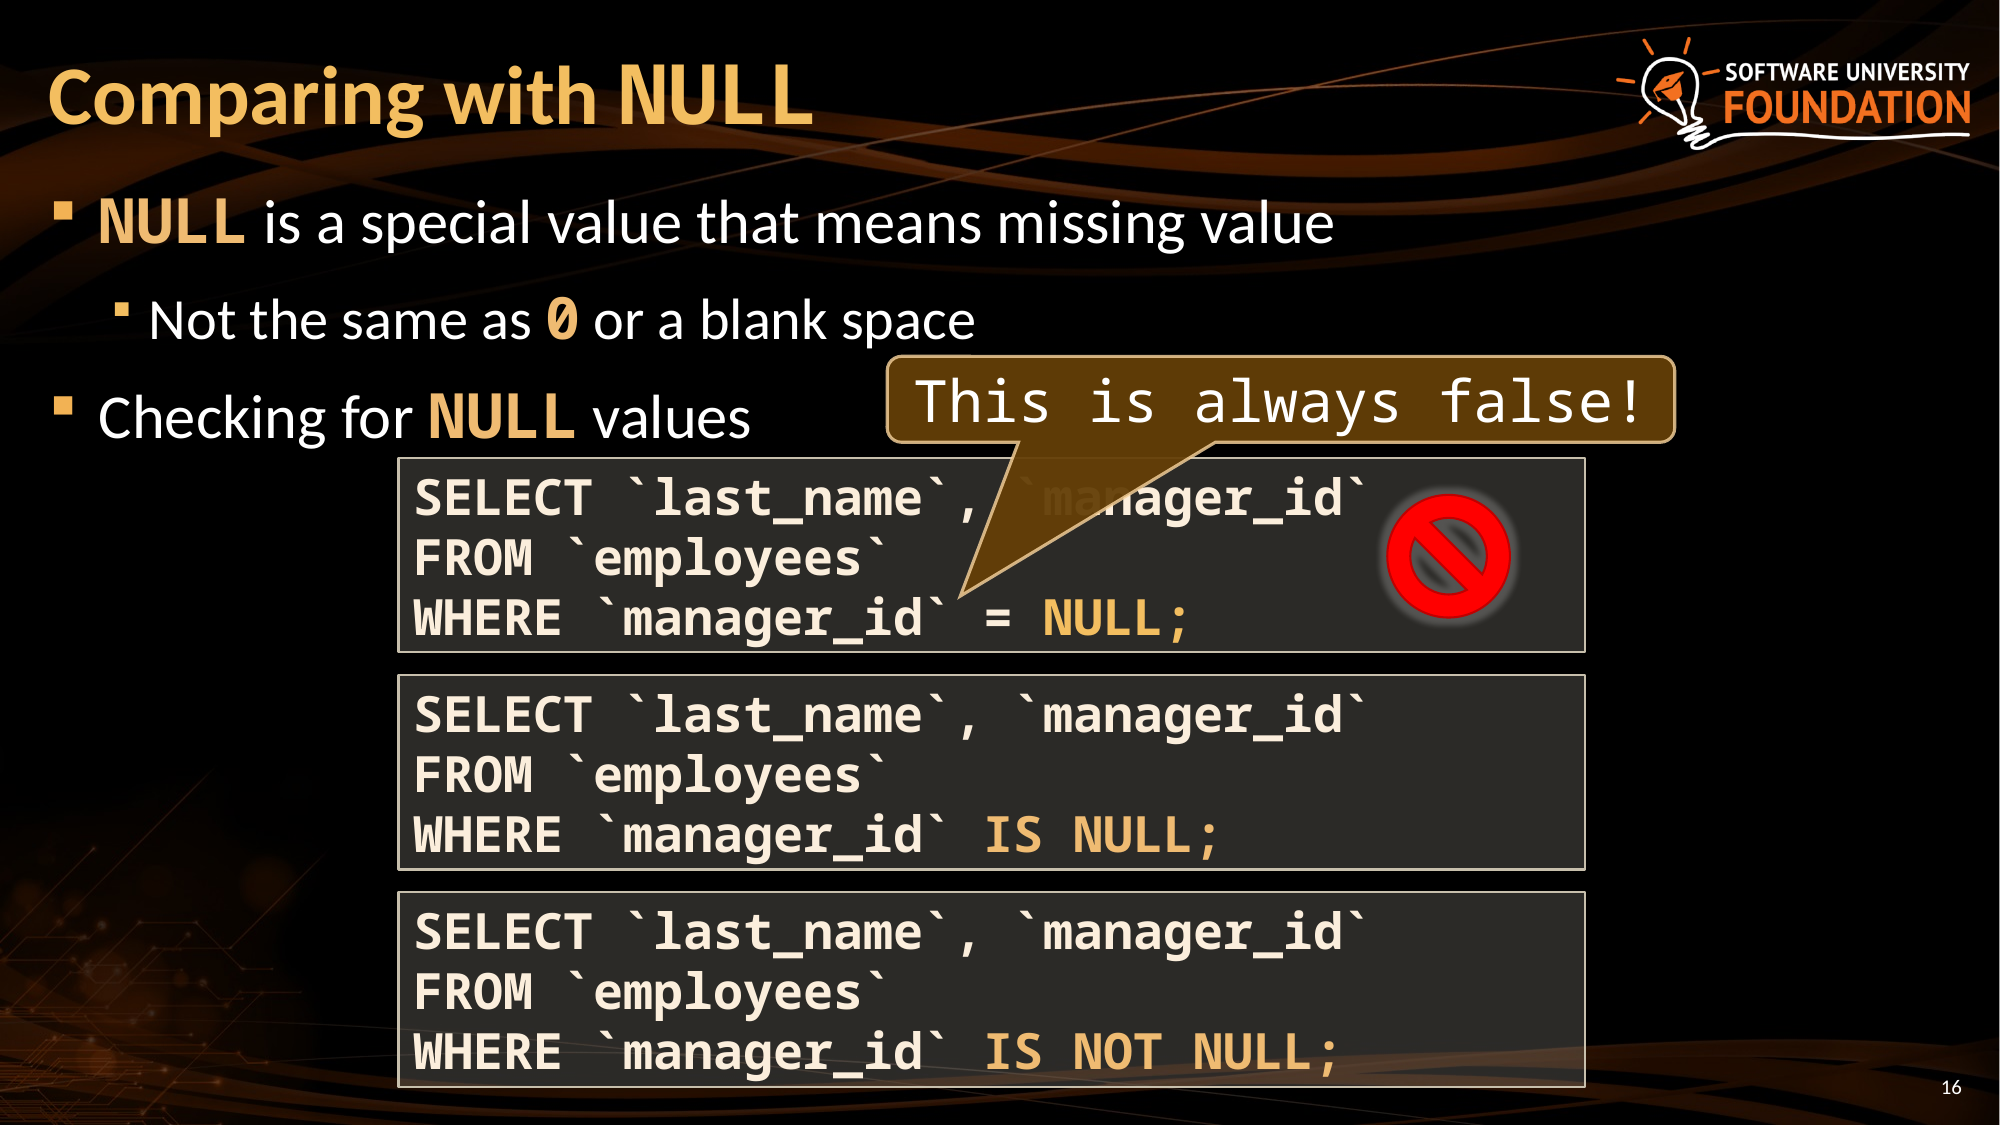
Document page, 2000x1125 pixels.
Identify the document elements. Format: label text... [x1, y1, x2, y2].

text_box SELECT `last_name`, `manager_id` FROM `employees` WHERE `manager_id` IS NULL; [398, 674, 1586, 870]
title Comparing with NULL [30, 6, 1602, 189]
text_box Existing source [1378, 486, 1519, 627]
slide_number 16 [1897, 1070, 1968, 1103]
picture [0, 0, 2000, 1125]
list NULL is a special value that means missing value Not the same as 0 or a blank space Checking for NULL values [31, 174, 1968, 1089]
text_box SELECT `last_name`, `manager_id` FROM `employees` WHERE `manager_id` IS NOT NULL; [398, 892, 1586, 1088]
text_box This is always false! [886, 355, 1676, 599]
text_box SELECT `last_name`, `manager_id` FROM `employees` WHERE `manager_id` = NULL; [398, 457, 1586, 653]
text_box [1386, 493, 1511, 619]
